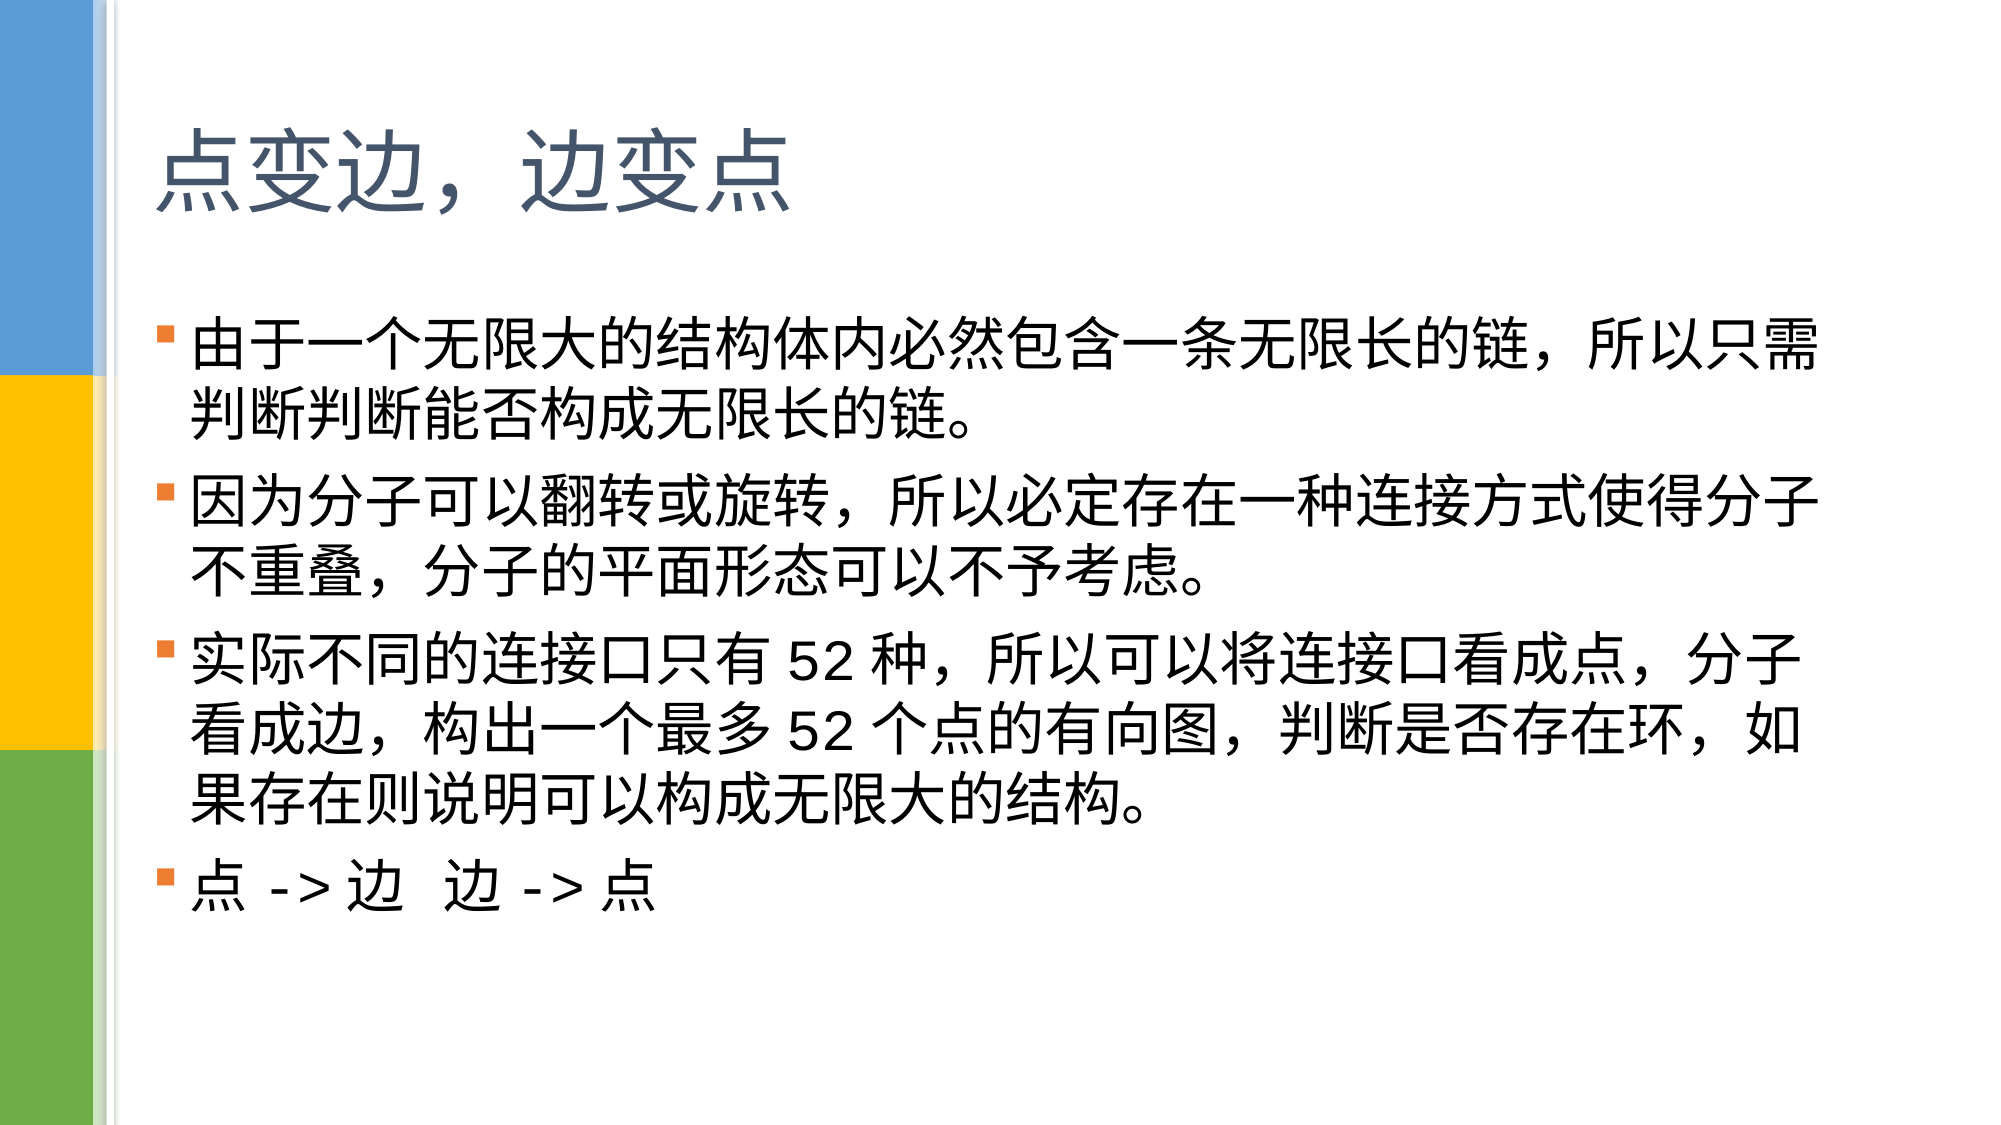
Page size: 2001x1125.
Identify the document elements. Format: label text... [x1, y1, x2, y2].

list 由于一个无限大的结构体内必然包含一条无限长的链，所以只需判断判断能否构成无限长的链。 因为分子可以翻转或旋转，所以必定存在一种连接方式使得分子不重叠，分子的平面形态可以不予考虑。 实际不同的连接口只有52种，所以可以将连接口看成点，分子看成边，构出一个最多52个点的有向图，判断是否存在环，如果存在则说明可以构成无限大的结构。 点->边 边->点 [137, 299, 1863, 1014]
title 点变边，边变点 [137, 59, 1863, 278]
